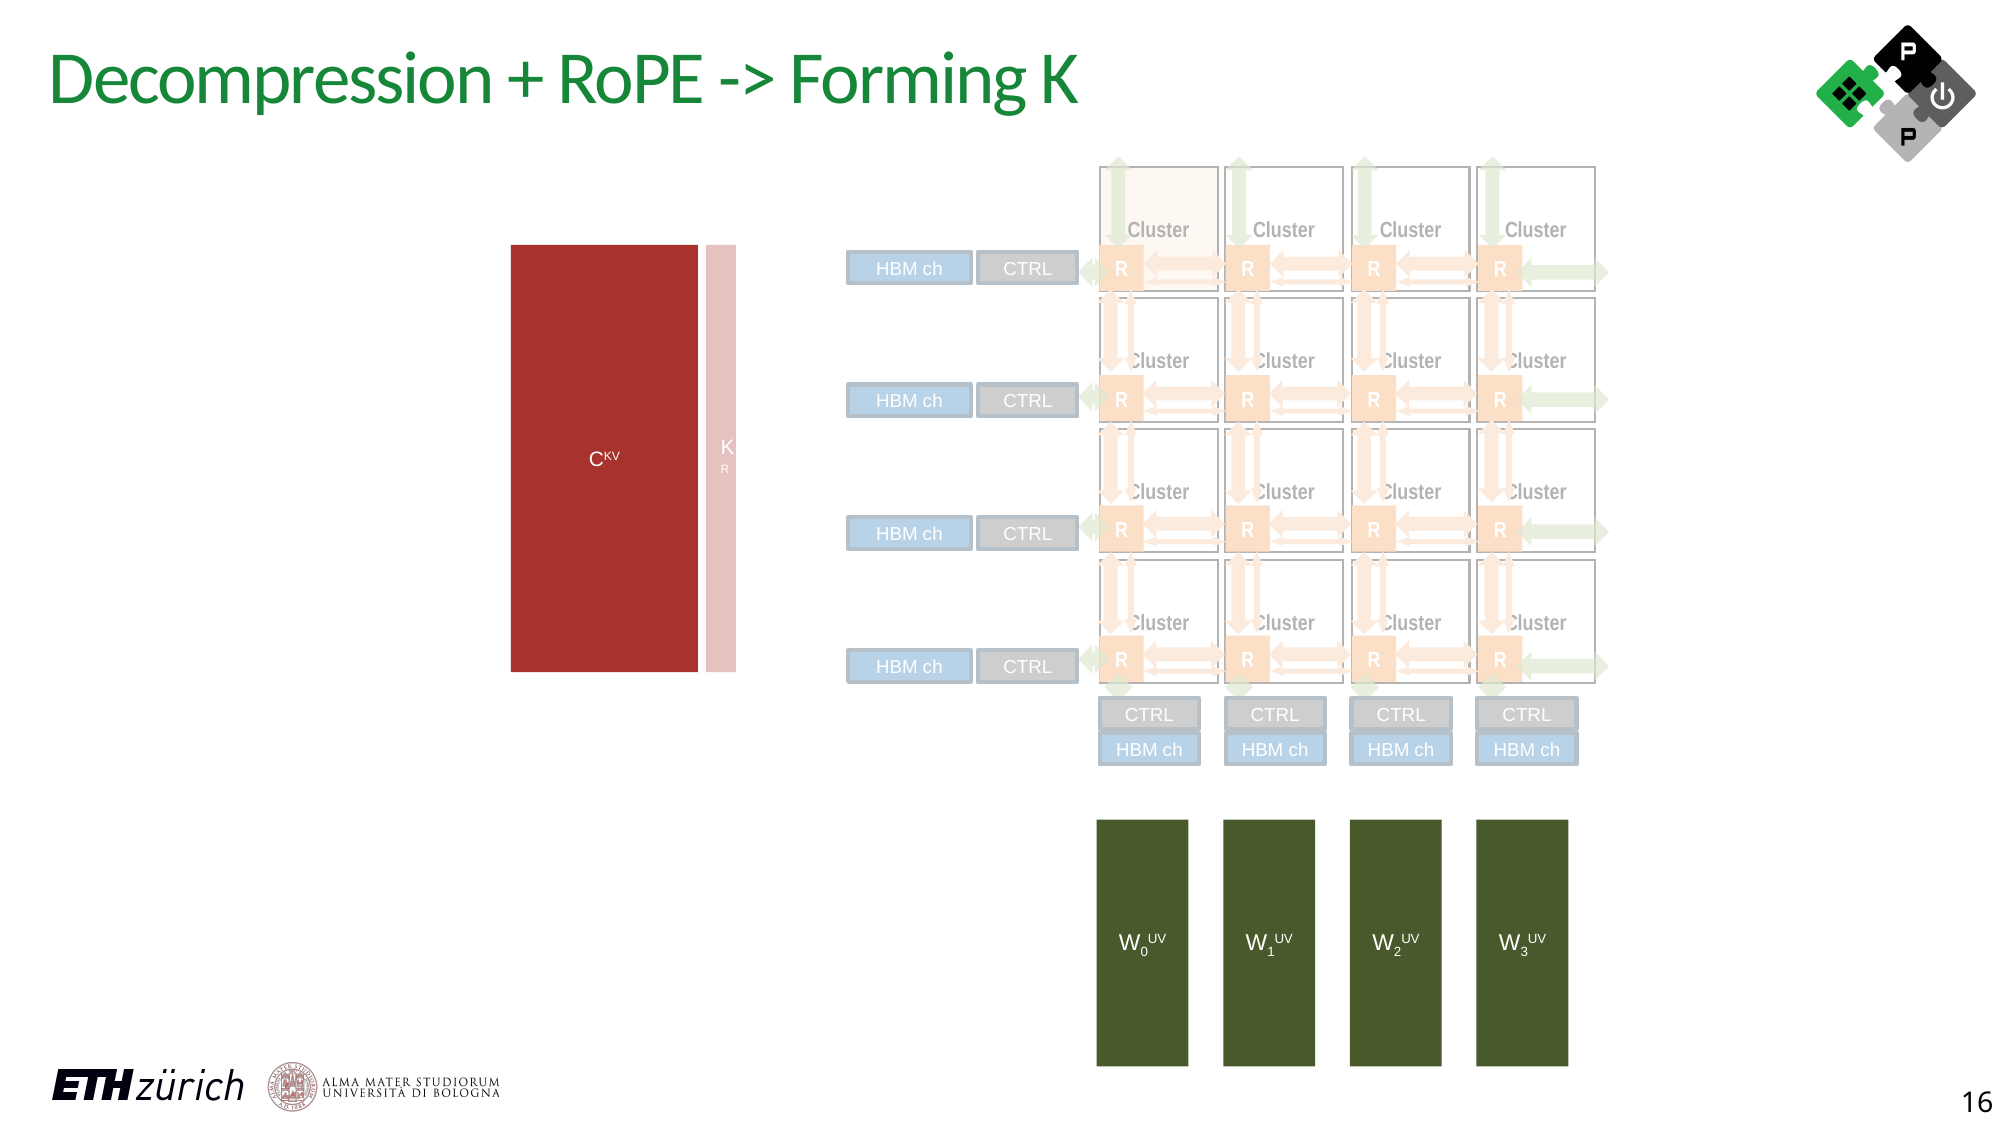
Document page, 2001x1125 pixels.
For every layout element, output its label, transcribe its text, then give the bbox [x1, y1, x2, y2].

text_box CKV [509, 243, 696, 674]
text_box W0UV [1095, 818, 1191, 1069]
picture [322, 1074, 500, 1097]
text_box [847, 155, 1610, 765]
text_box W1UV [1221, 818, 1317, 1069]
picture [1815, 24, 1977, 163]
text_box W2UV [1348, 818, 1444, 1069]
text_box Decompression + RoPE -> Forming K [49, 27, 1959, 130]
text_box W3UV [1474, 818, 1570, 1069]
picture [51, 1069, 244, 1101]
text_box [696, 151, 1639, 791]
picture [266, 1062, 319, 1113]
slide_number 16 [1870, 1079, 2000, 1125]
